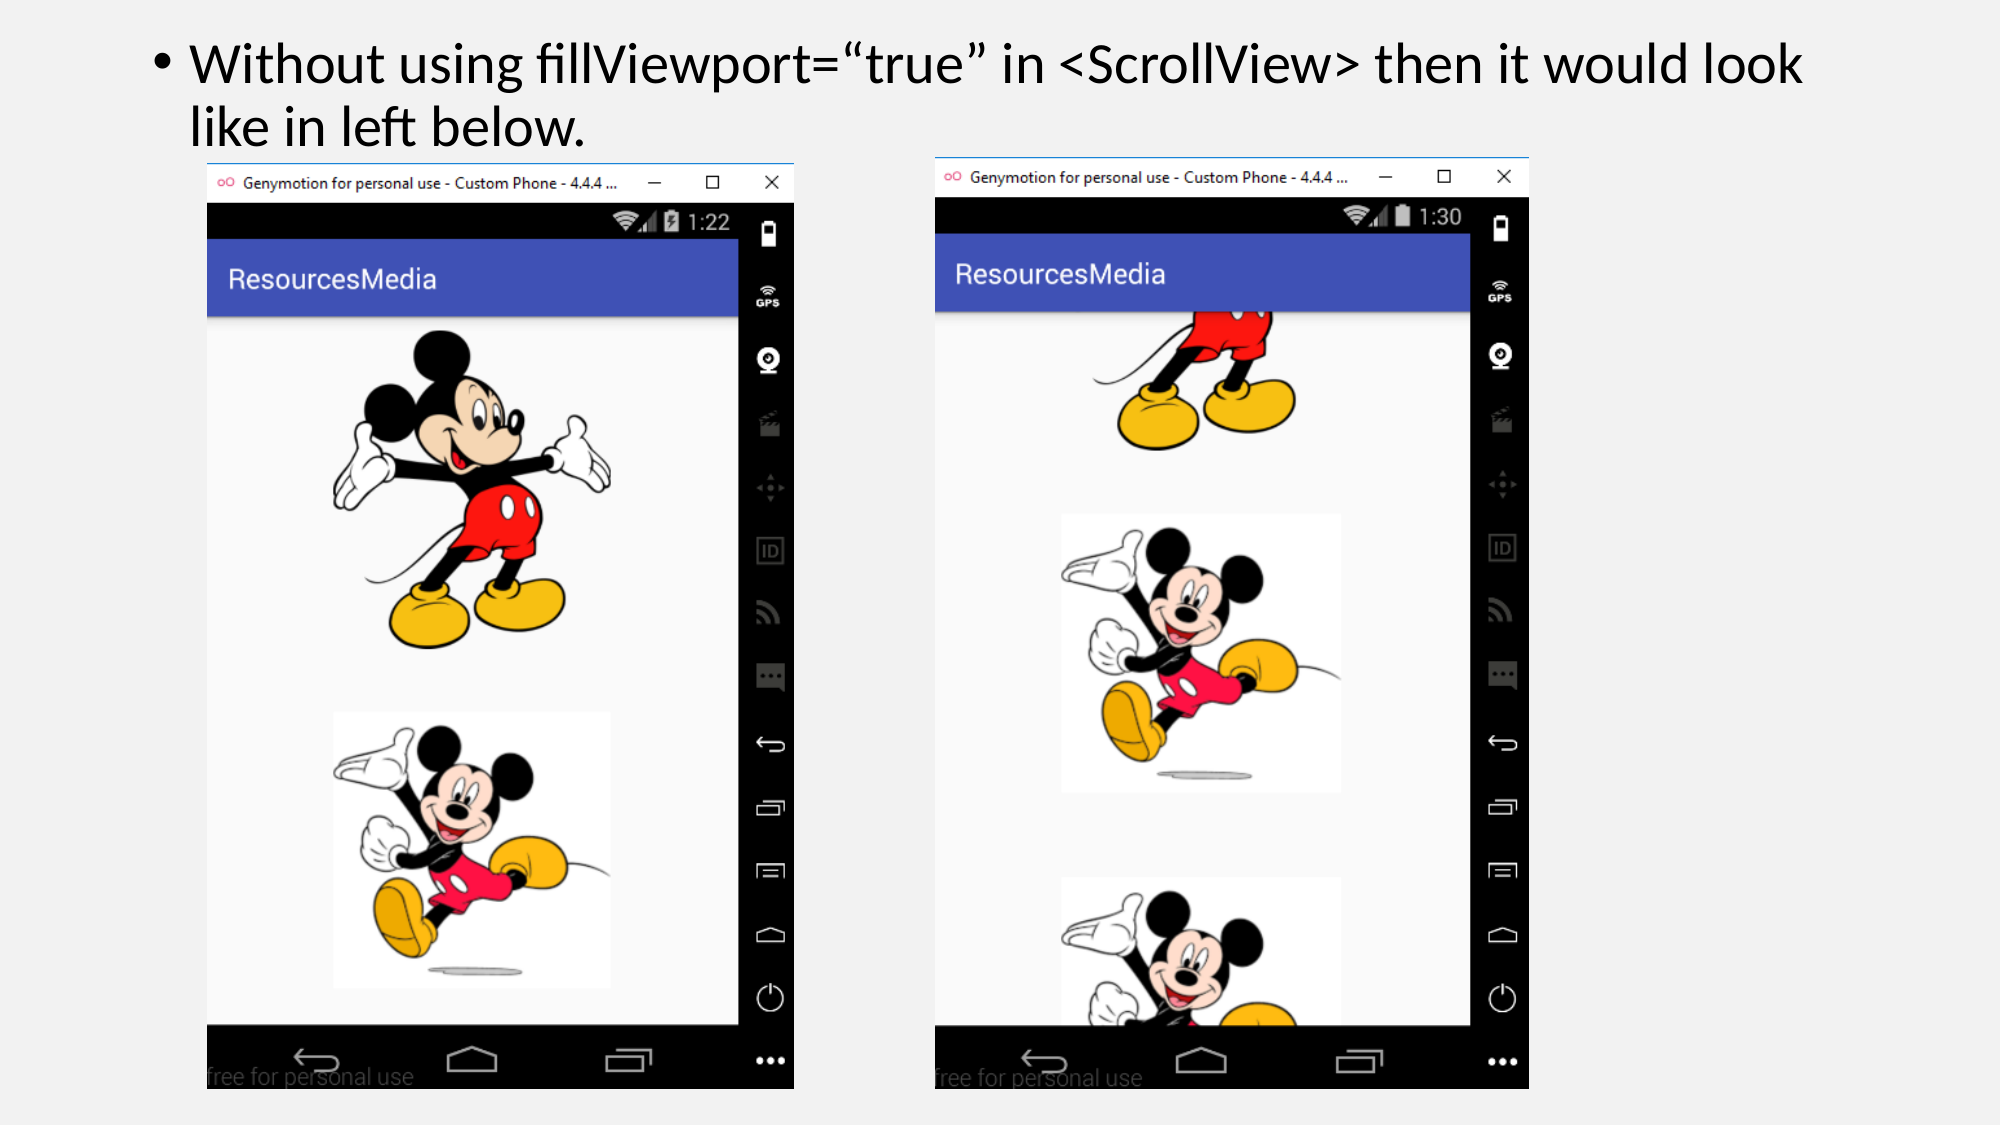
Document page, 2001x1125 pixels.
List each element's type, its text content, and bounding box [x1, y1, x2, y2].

list Without using fillViewport=“true” in <ScrollView> then it would look like in left below. [137, 25, 1863, 1014]
picture [207, 163, 794, 1089]
picture [935, 157, 1529, 1089]
